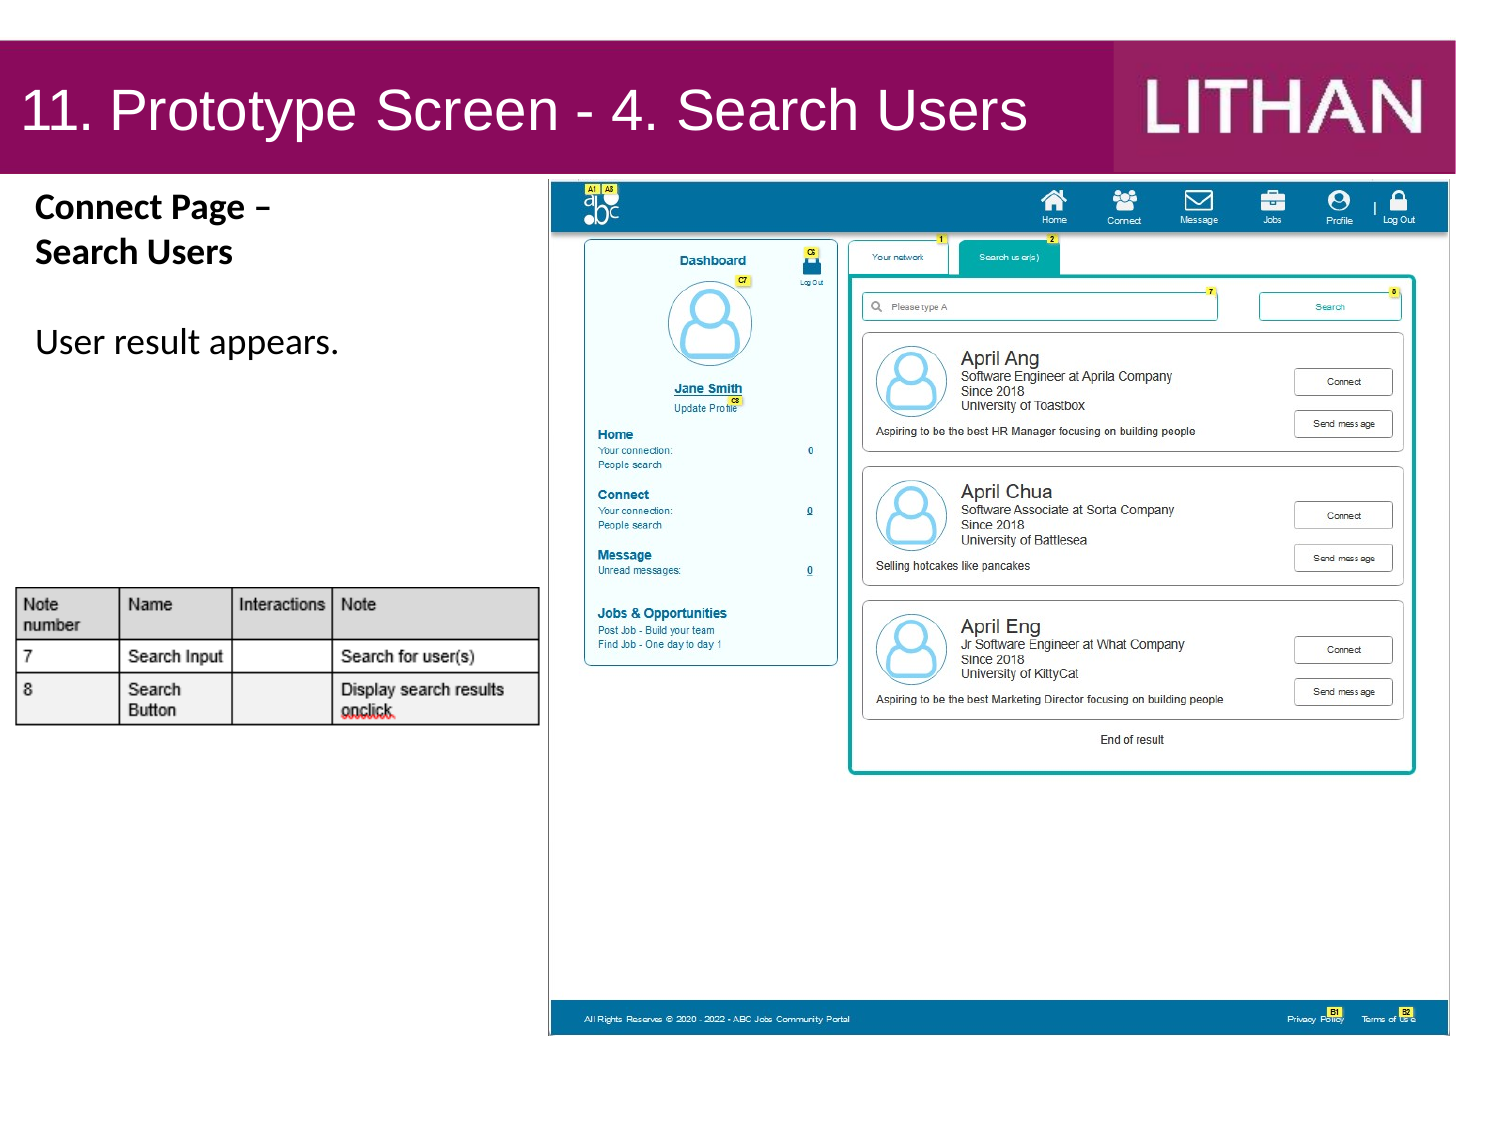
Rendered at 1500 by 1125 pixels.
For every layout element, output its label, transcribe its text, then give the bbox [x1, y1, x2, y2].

title 11. Prototype Screen - 4. Search Users [18, 70, 1482, 261]
picture [548, 179, 1451, 1036]
text_box Connect Page – Search Users User result appears. [20, 174, 356, 370]
picture [14, 587, 543, 732]
picture [0, 37, 1456, 178]
